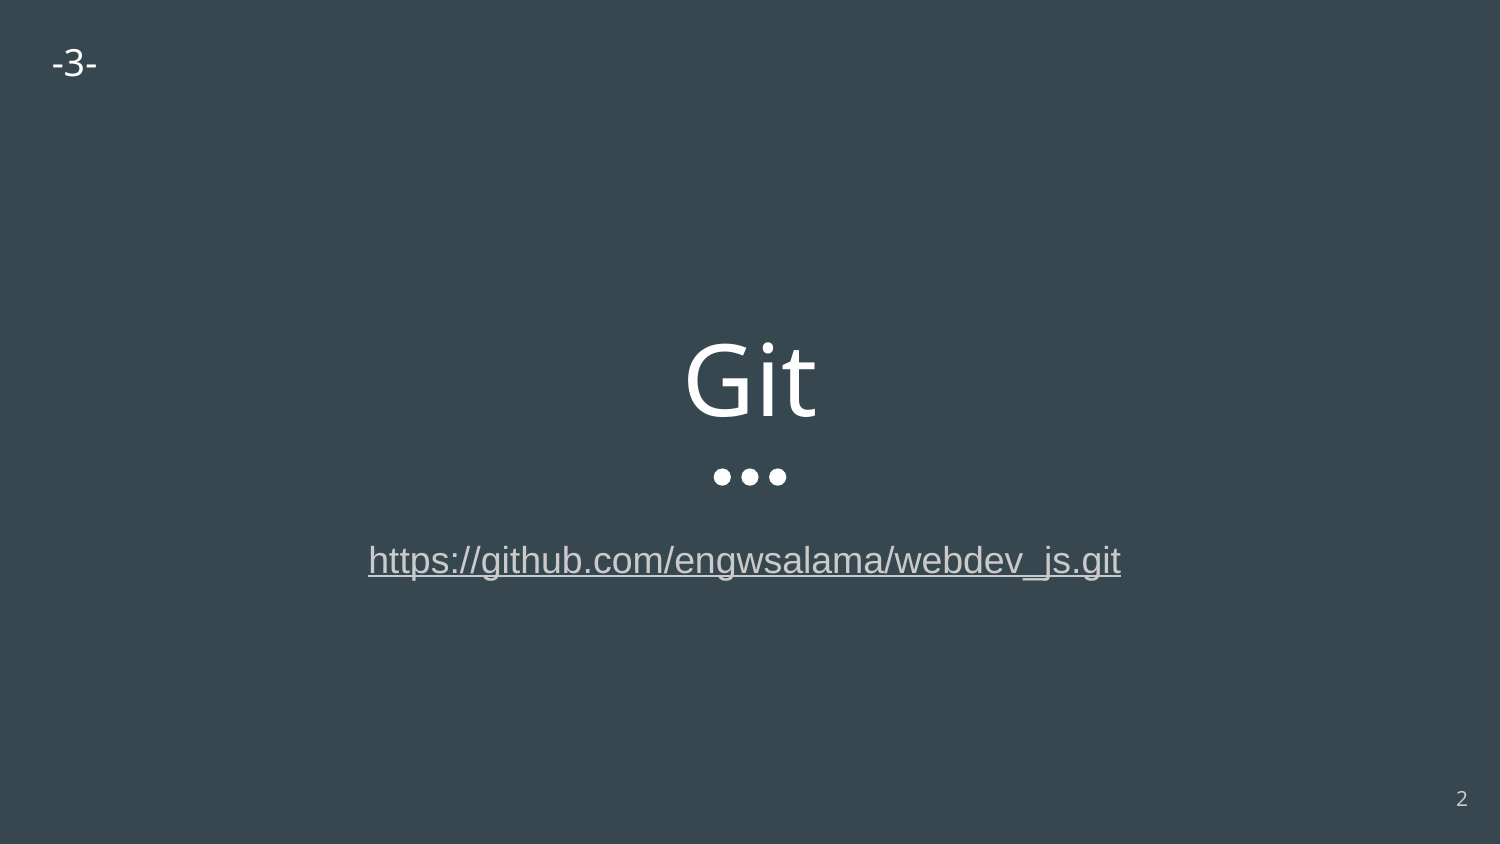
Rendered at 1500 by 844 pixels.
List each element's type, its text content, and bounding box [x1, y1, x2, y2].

title Git [110, 167, 1390, 452]
subtitle https://github.com/engwsalama/webdev_js.git [110, 520, 1390, 651]
slide_number ‹#› [1392, 767, 1483, 833]
text_box -3- [36, 24, 114, 63]
